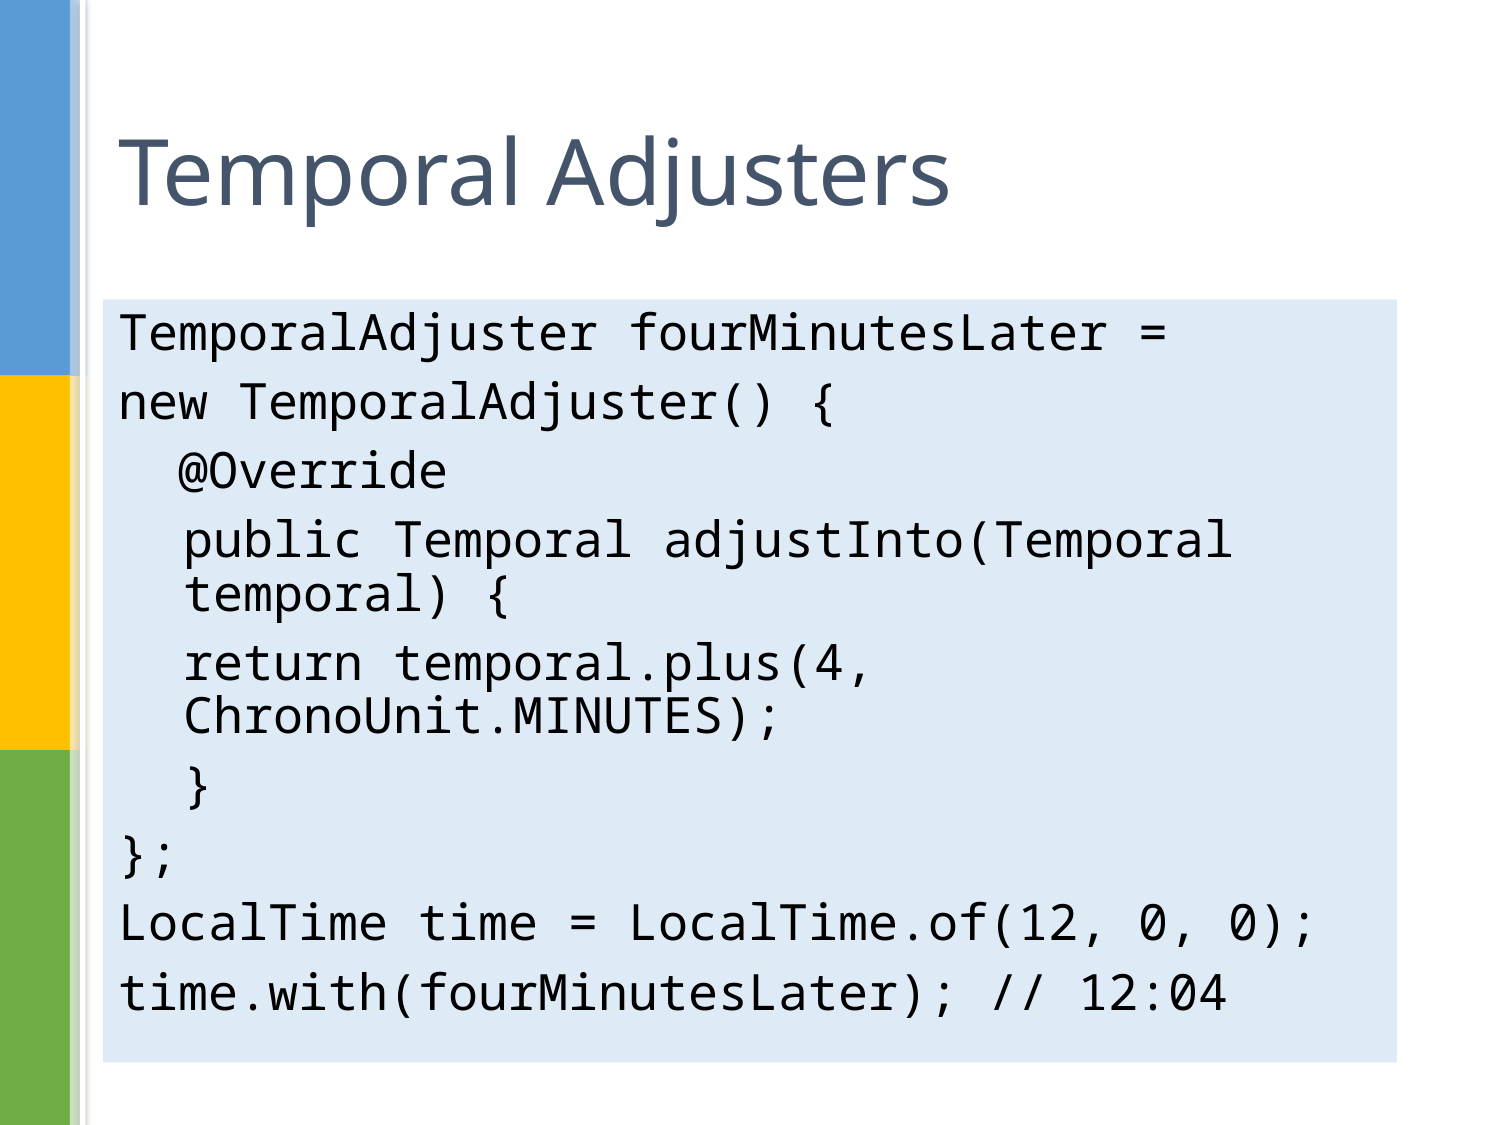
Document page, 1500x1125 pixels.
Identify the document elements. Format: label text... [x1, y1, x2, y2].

list TemporalAdjuster fourMinutesLater = new TemporalAdjuster() { @Override public Temporal adjustInto(Temporal temporal) { return temporal.plus(4, ChronoUnit.MINUTES); } }; LocalTime time = LocalTime.of(12, 0, 0); time.with(fourMinutesLater); // 12:04 [103, 299, 1397, 1063]
title Temporal Adjusters [103, 59, 1397, 278]
